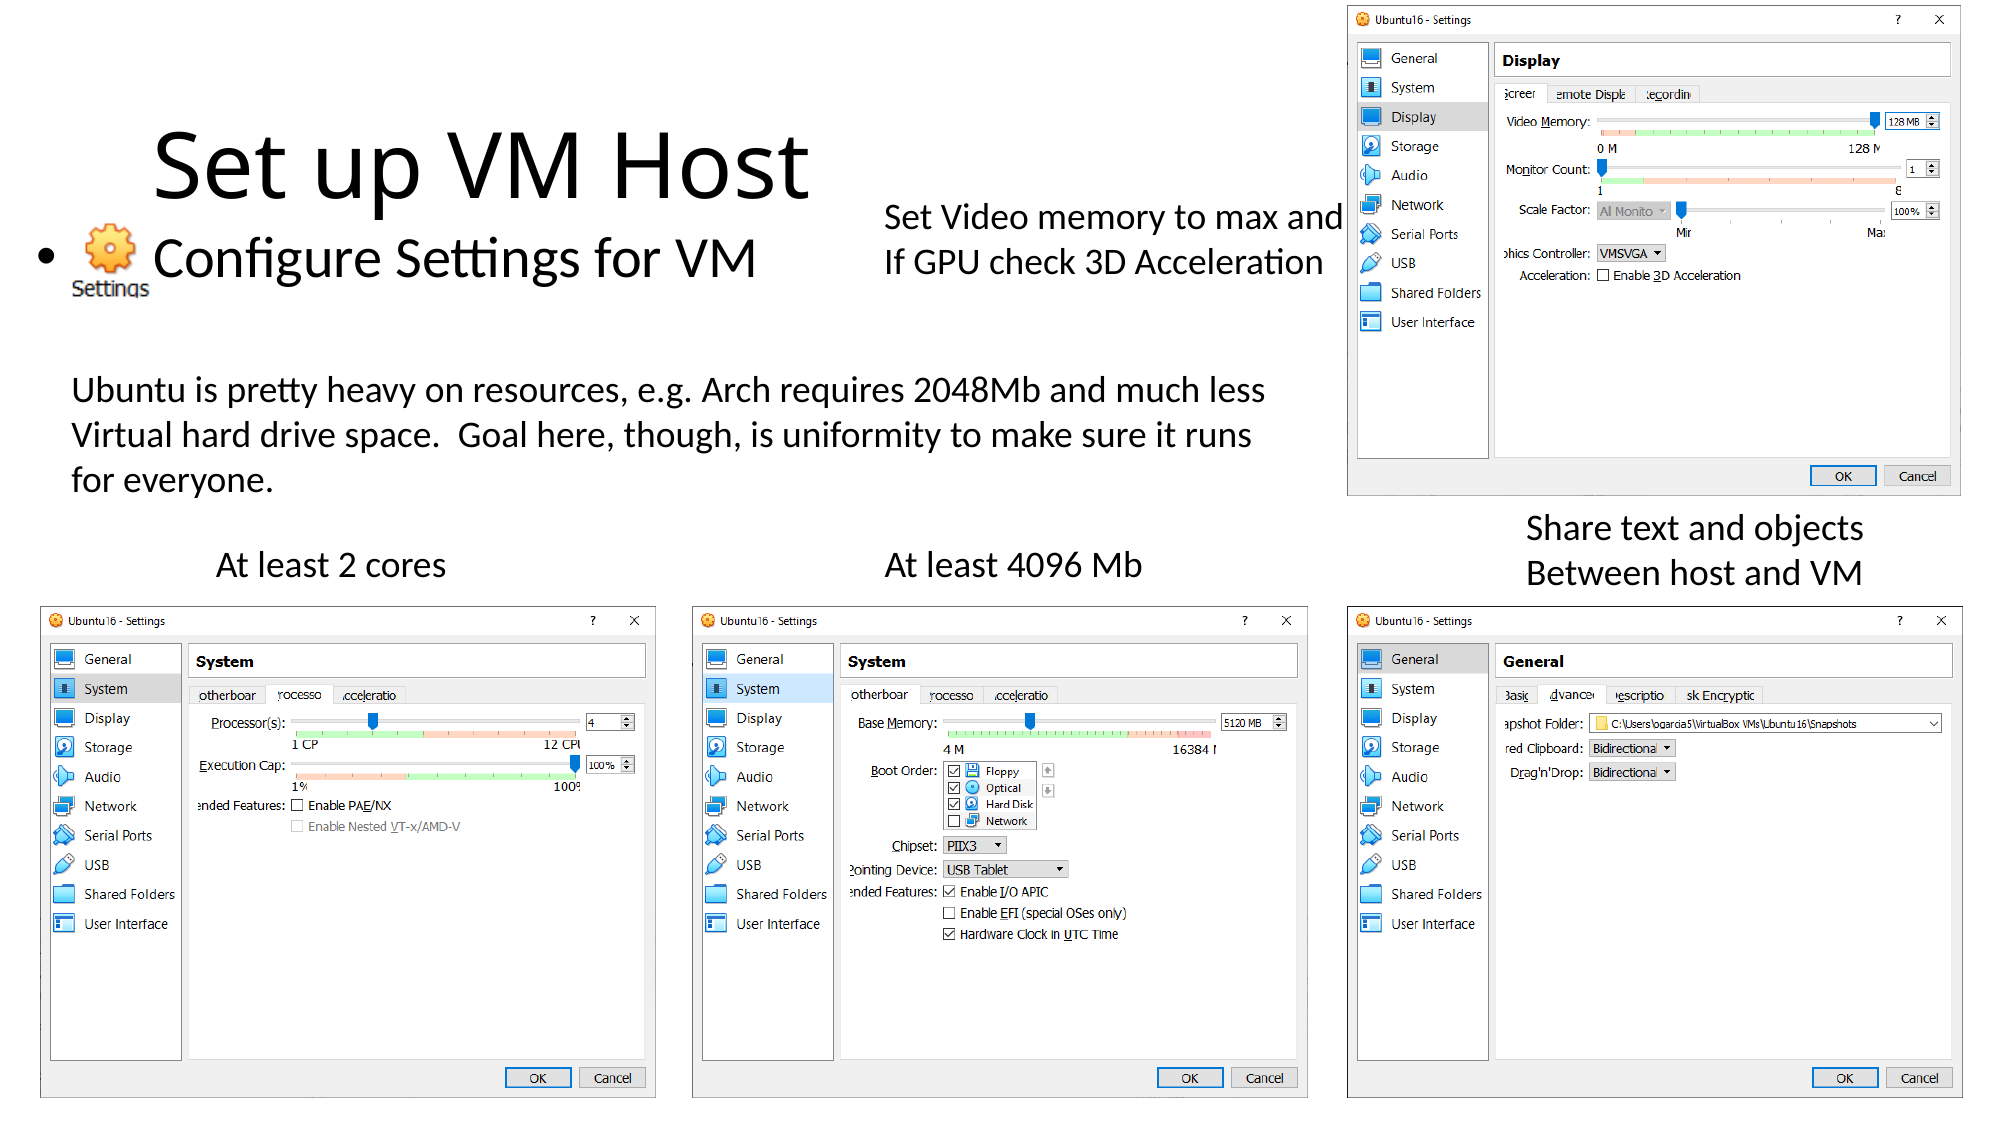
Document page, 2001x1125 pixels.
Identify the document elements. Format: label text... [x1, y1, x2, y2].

title Set up VM Host [137, 59, 1347, 278]
text_box Set Video memory to max and If GPU check 3D Acceleration [869, 184, 1347, 290]
picture [40, 606, 656, 1098]
picture [692, 606, 1308, 1098]
picture [70, 219, 154, 303]
picture [1347, 606, 1963, 1098]
text_box At least 4096 Mb [869, 532, 1159, 592]
picture [1347, 5, 1961, 496]
list Configure Settings for VM [21, 219, 813, 326]
text_box At least 2 cores [201, 532, 462, 592]
text_box Share text and objects Between host and VM [1511, 496, 1880, 601]
text_box Ubuntu is pretty heavy on resources, e.g. Arch requires 2048Mb and much less Virtual hard drive space. Goal here, though, is uniformity to make sure it runs for everyone. [56, 357, 1283, 508]
